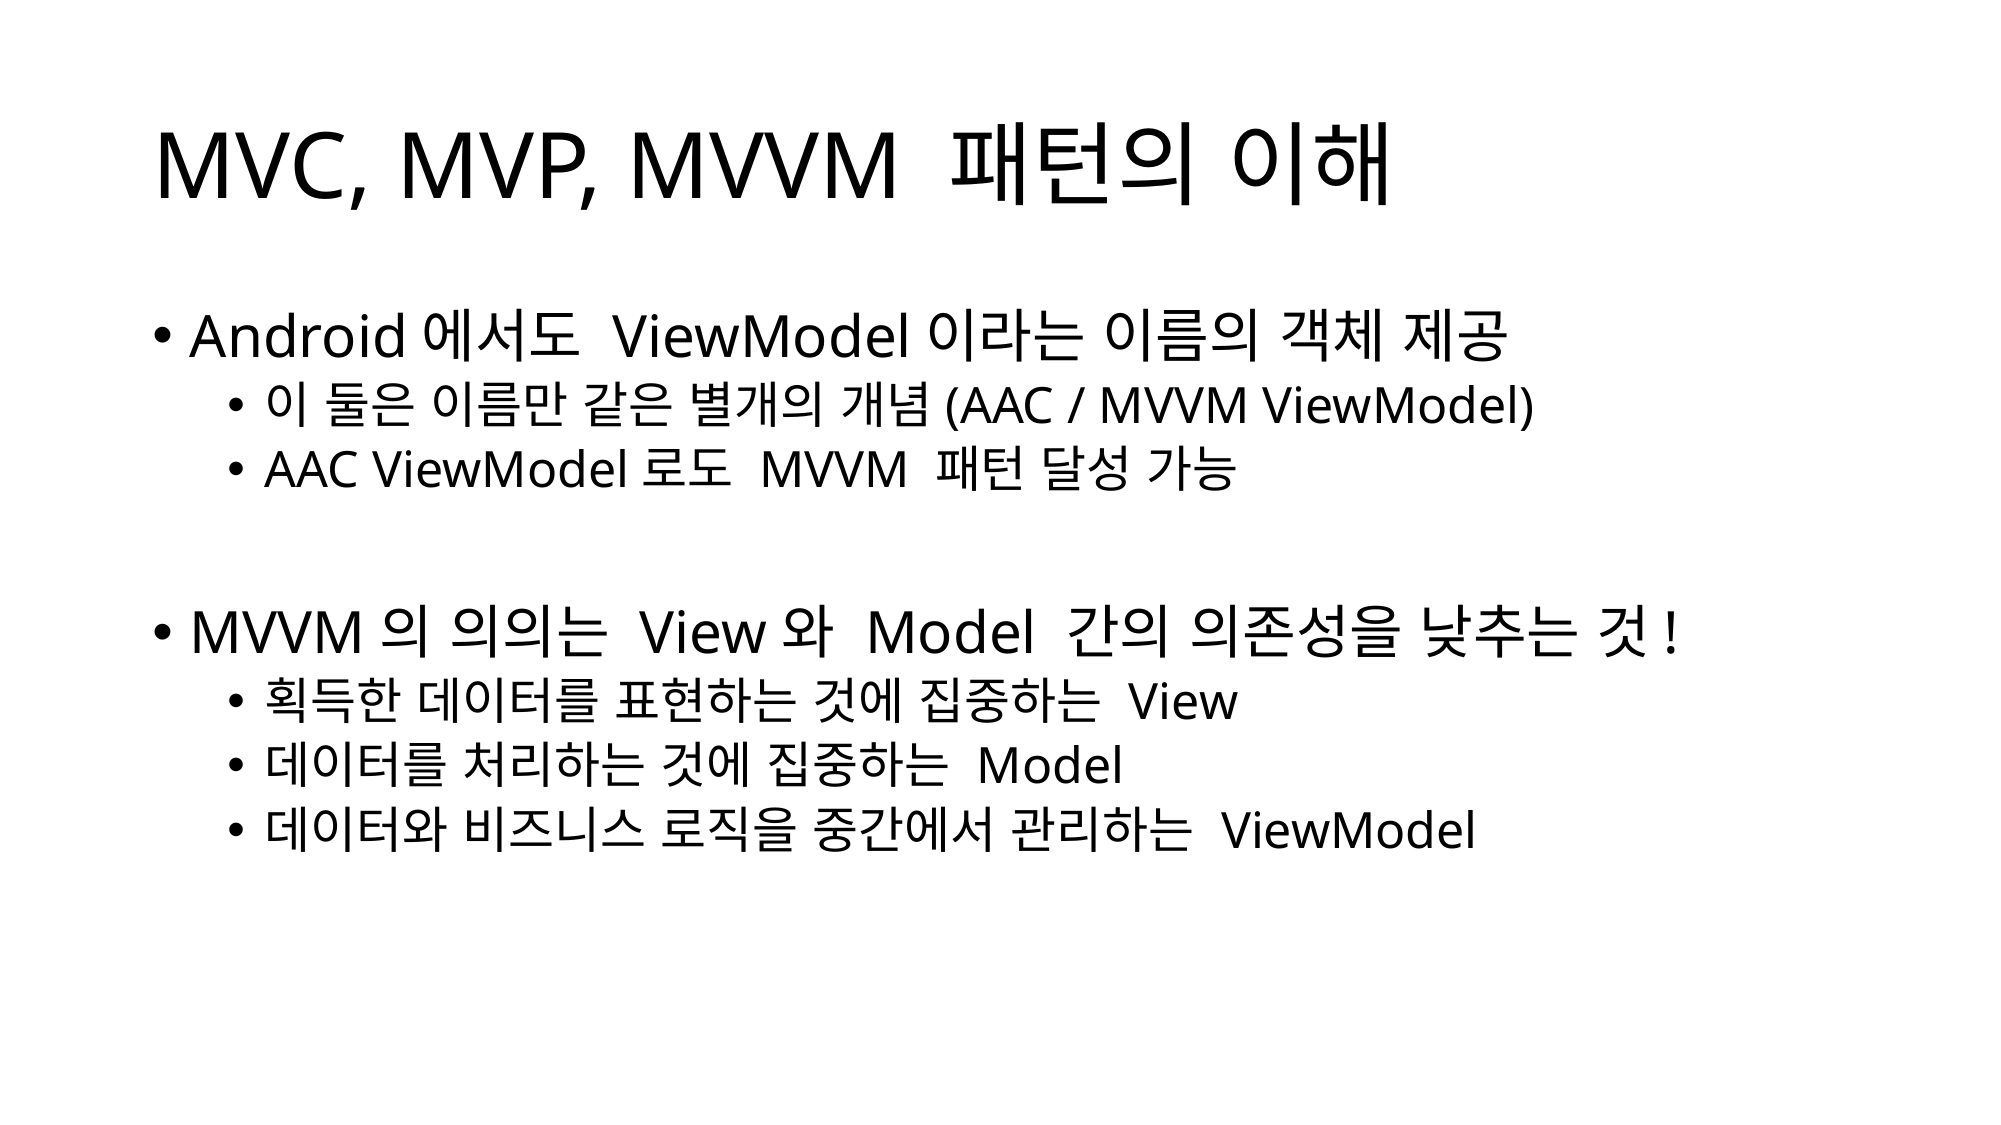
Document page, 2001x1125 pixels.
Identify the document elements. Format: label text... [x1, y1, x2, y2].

list Android에서도 ViewModel이라는 이름의 객체 제공 이 둘은 이름만 같은 별개의 개념(AAC / MVVM ViewModel) AAC ViewModel로도 MVVM 패턴 달성 가능 MVVM의 의의는 View와 Model 간의 의존성을 낮추는 것! 획득한 데이터를 표현하는 것에 집중하는 View 데이터를 처리하는 것에 집중하는 Model 데이터와 비즈니스 로직을 중간에서 관리하는 ViewModel [137, 299, 1863, 1014]
title MVC, MVP, MVVM 패턴의 이해 [137, 59, 1863, 278]
